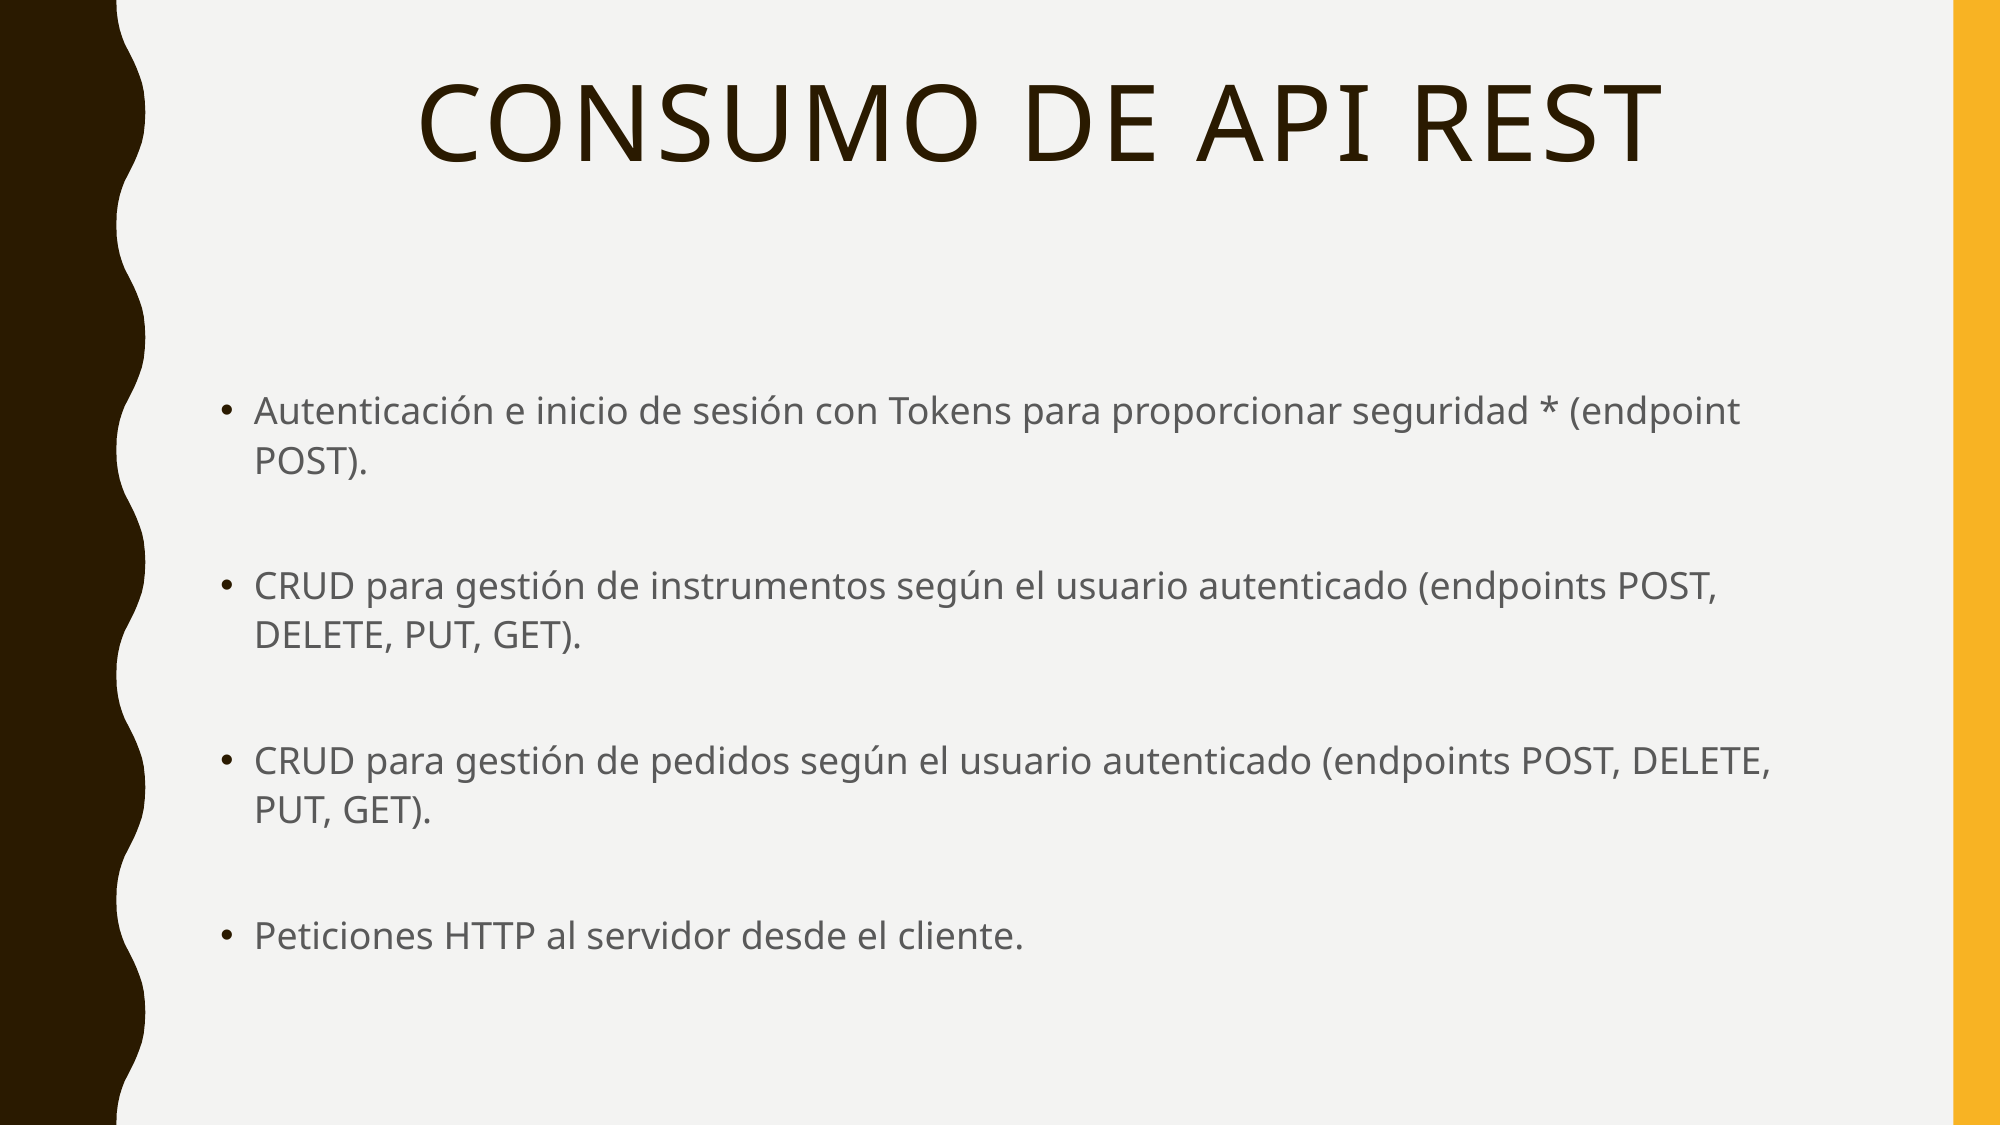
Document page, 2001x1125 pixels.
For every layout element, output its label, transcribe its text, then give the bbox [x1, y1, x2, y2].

list Autenticación e inicio de sesión con Tokens para proporcionar seguridad * (endpoint POST). CRUD para gestión de instrumentos según el usuario autenticado (endpoints POST, DELETE, PUT, GET). CRUD para gestión de pedidos según el usuario autenticado (endpoints POST, DELETE, PUT, GET). Peticiones HTTP al servidor desde el cliente. [205, 375, 1875, 965]
title Consumo de api rest [205, 62, 1875, 308]
